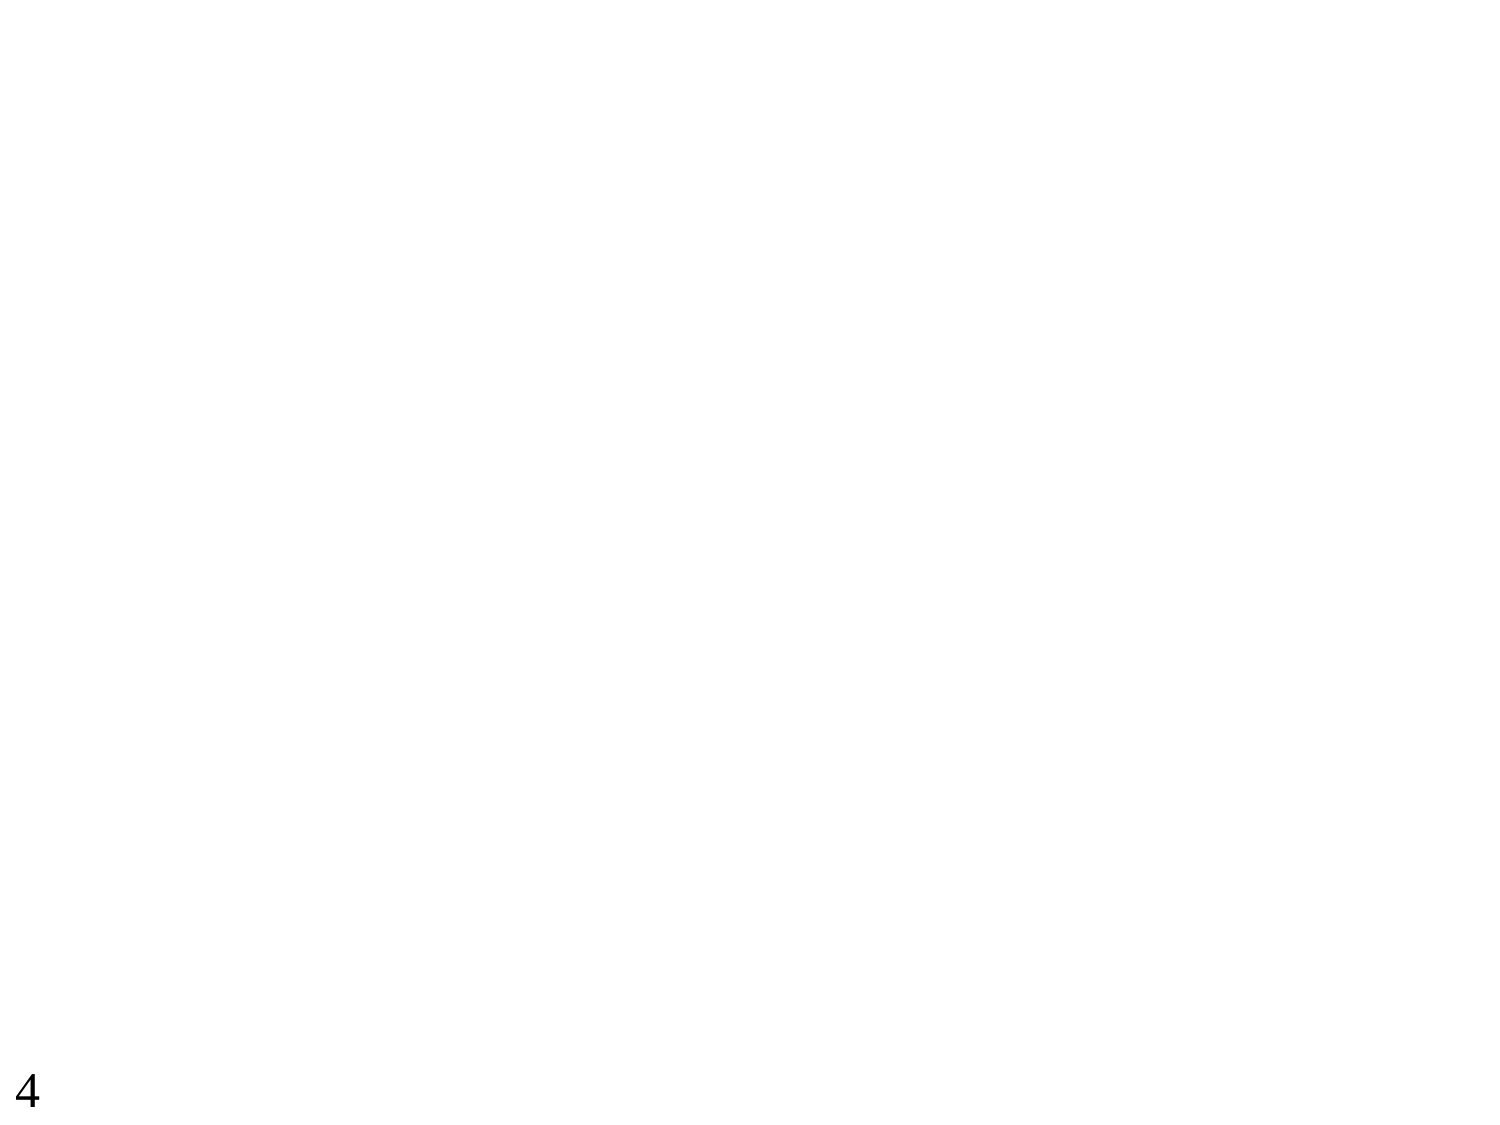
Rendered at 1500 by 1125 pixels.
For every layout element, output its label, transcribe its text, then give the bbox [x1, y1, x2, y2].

slide_number ‹#› [0, 1050, 313, 1125]
